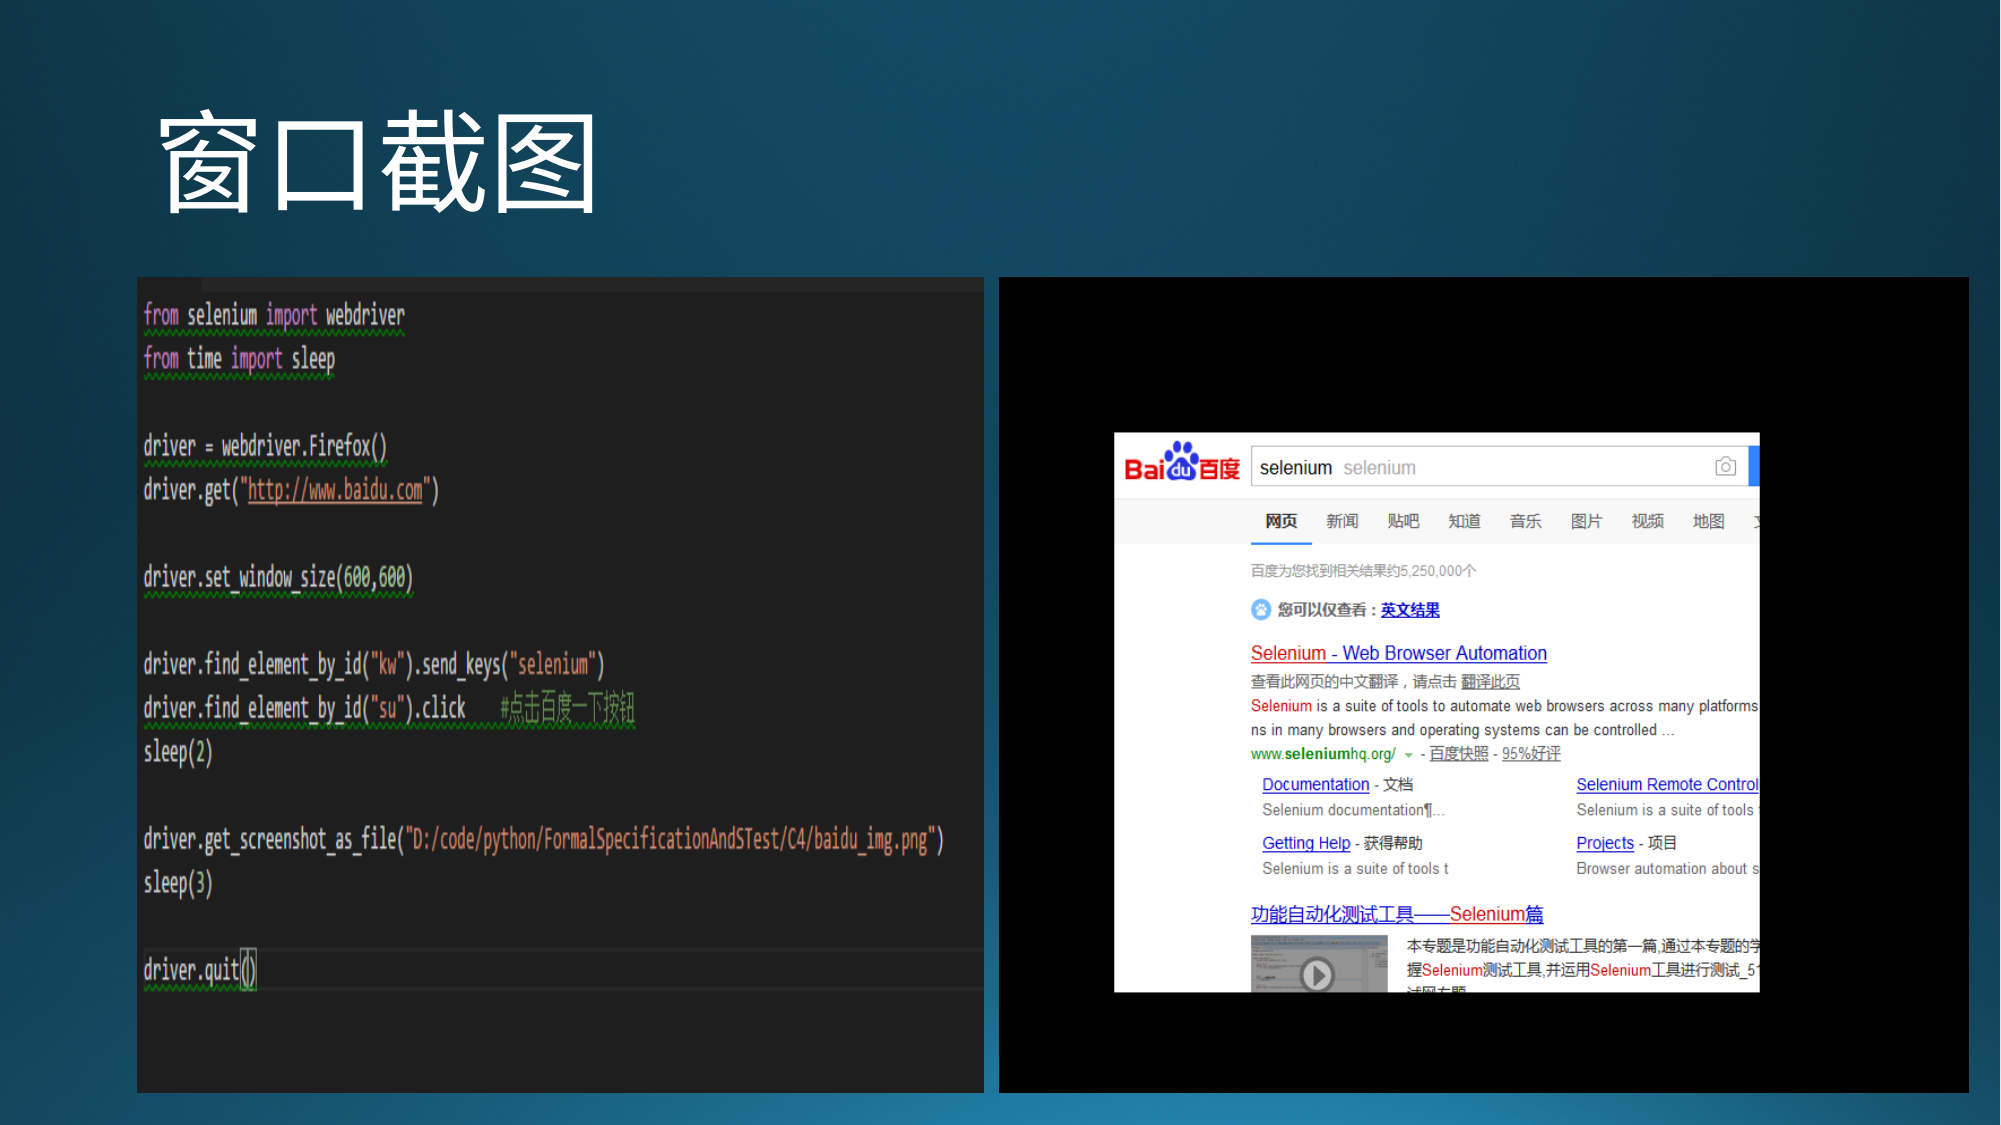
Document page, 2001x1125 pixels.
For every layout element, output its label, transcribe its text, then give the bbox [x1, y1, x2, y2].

picture [0, 0, 2001, 1125]
title 窗口截图 [137, 59, 1863, 278]
